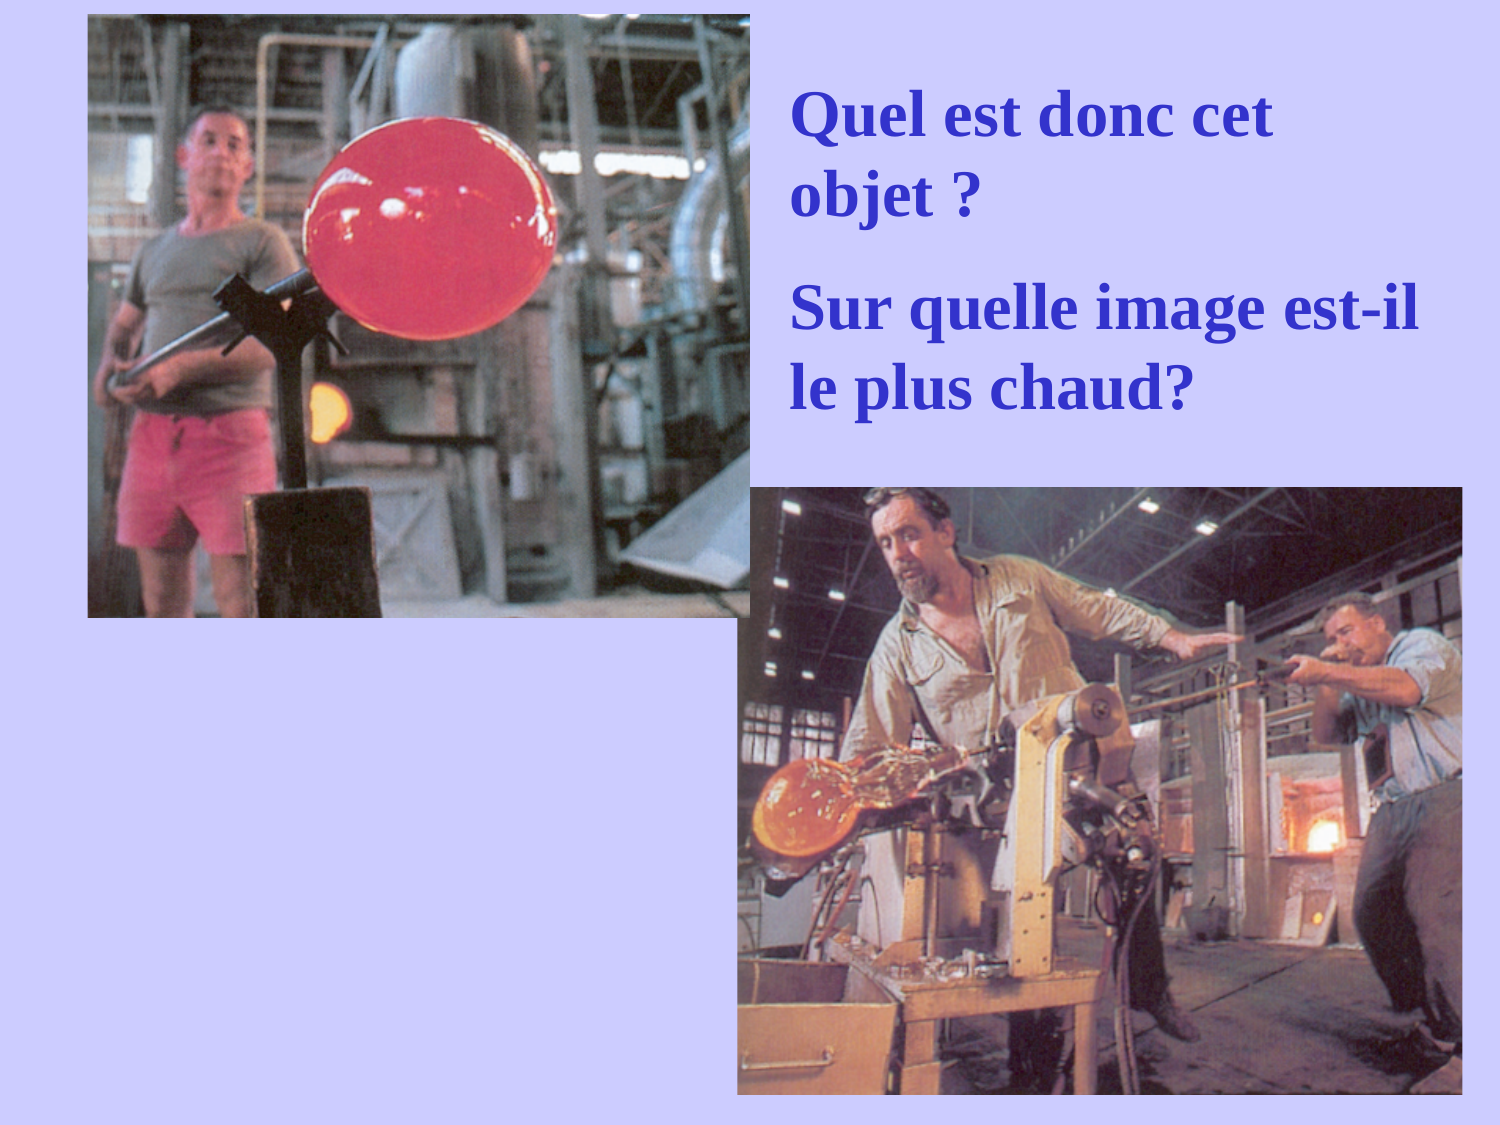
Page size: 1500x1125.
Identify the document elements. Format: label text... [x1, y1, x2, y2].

picture [87, 13, 1463, 1095]
text_box Quel est donc cet objet ? Sur quelle image est-il le plus chaud? [774, 62, 1500, 431]
